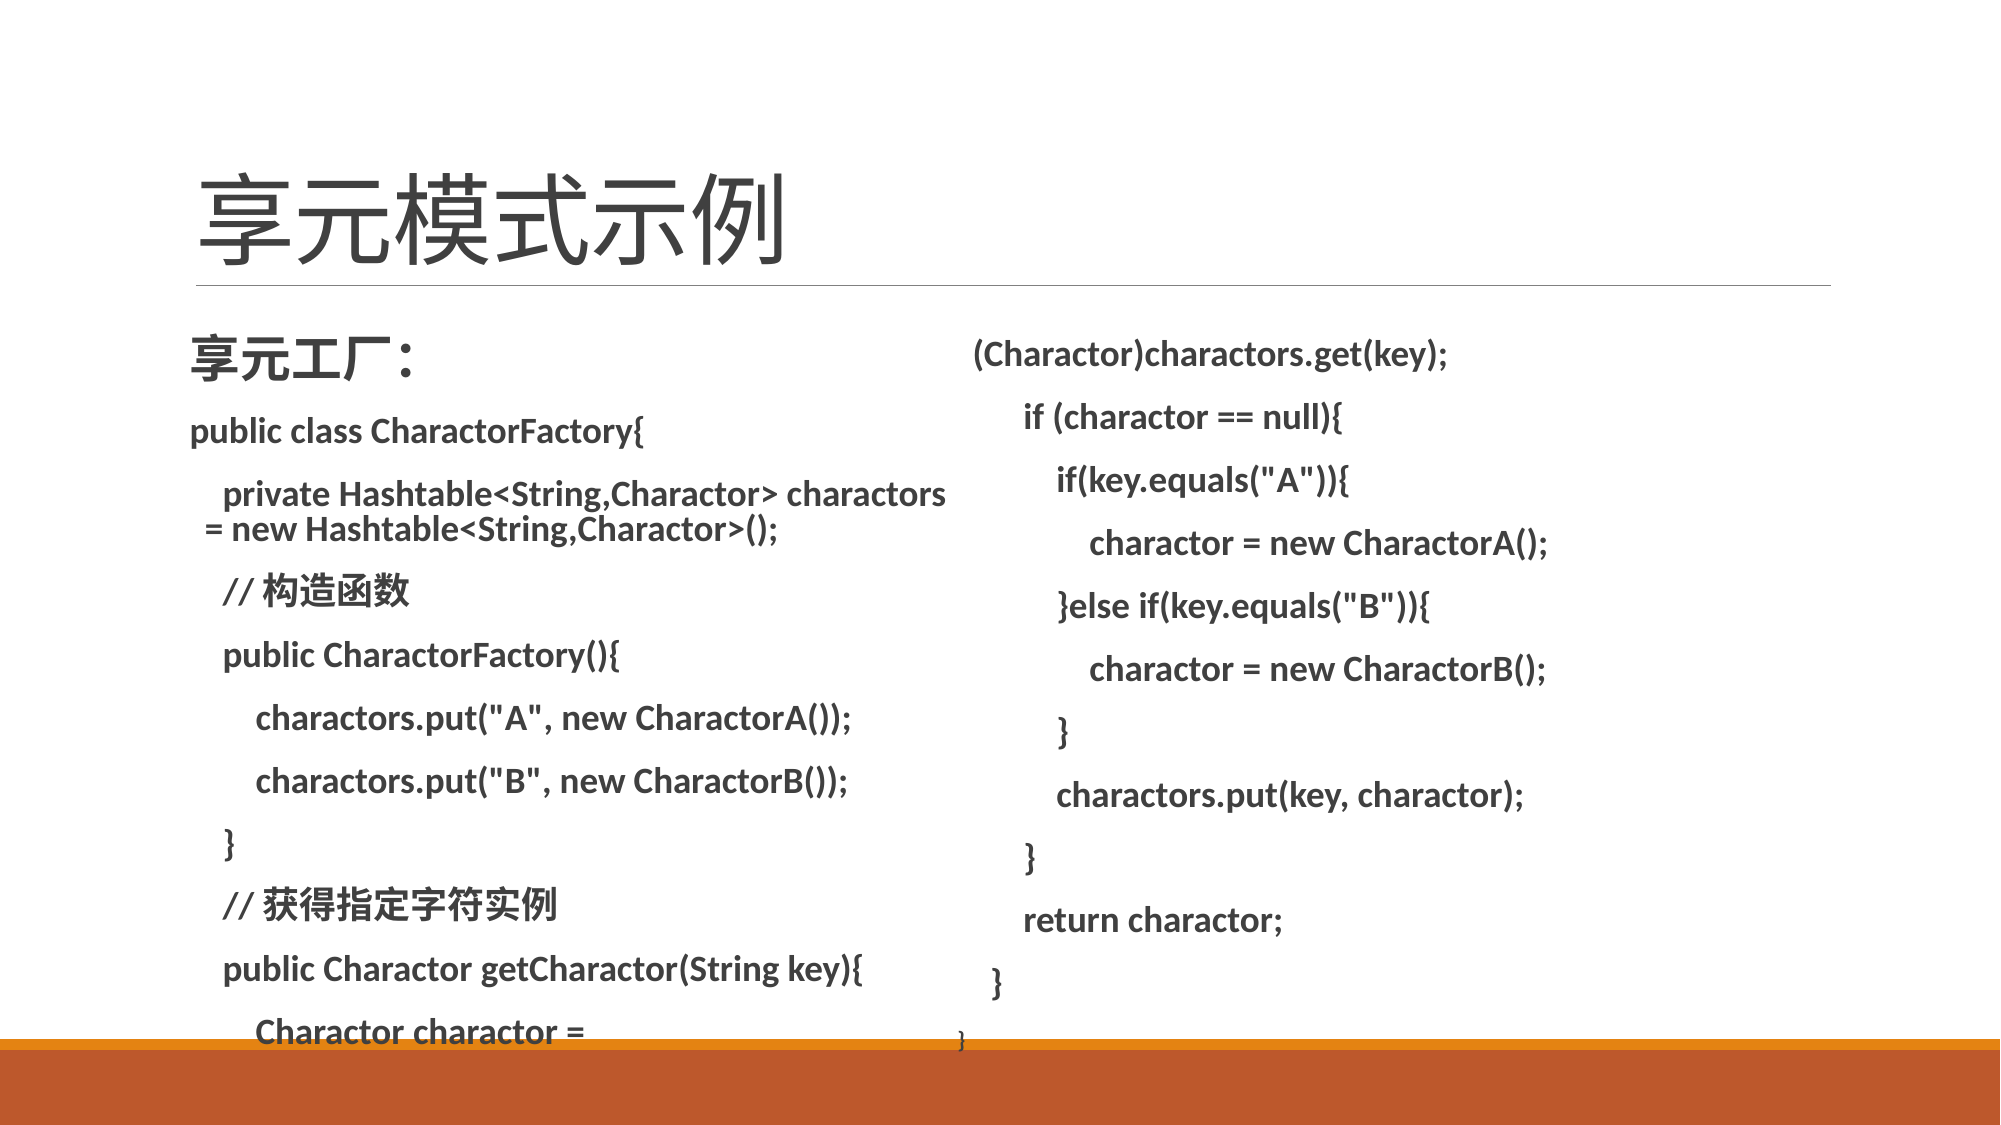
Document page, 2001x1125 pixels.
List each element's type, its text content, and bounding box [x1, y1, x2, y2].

list 享元工厂： public class CharactorFactory{ private Hashtable<String,Charactor> charactors = new Hashtable<String,Charactor>(); //构造函数 public CharactorFactory(){ charactors.put("A", new CharactorA()); charactors.put("B", new CharactorB()); } //获得指定字符实例 public Charactor getCharactor(String key){ Charactor charactor = (Charactor)charactors.get(key); if (charactor == null){ if(key.equals("A")){ charactor = new CharactorA(); }else if(key.equals("B")){ charactor = new CharactorB(); } charactors.put(key, charactor); } return charactor; } } [189, 331, 1725, 1063]
title 享元模式示例 [180, 47, 1830, 285]
